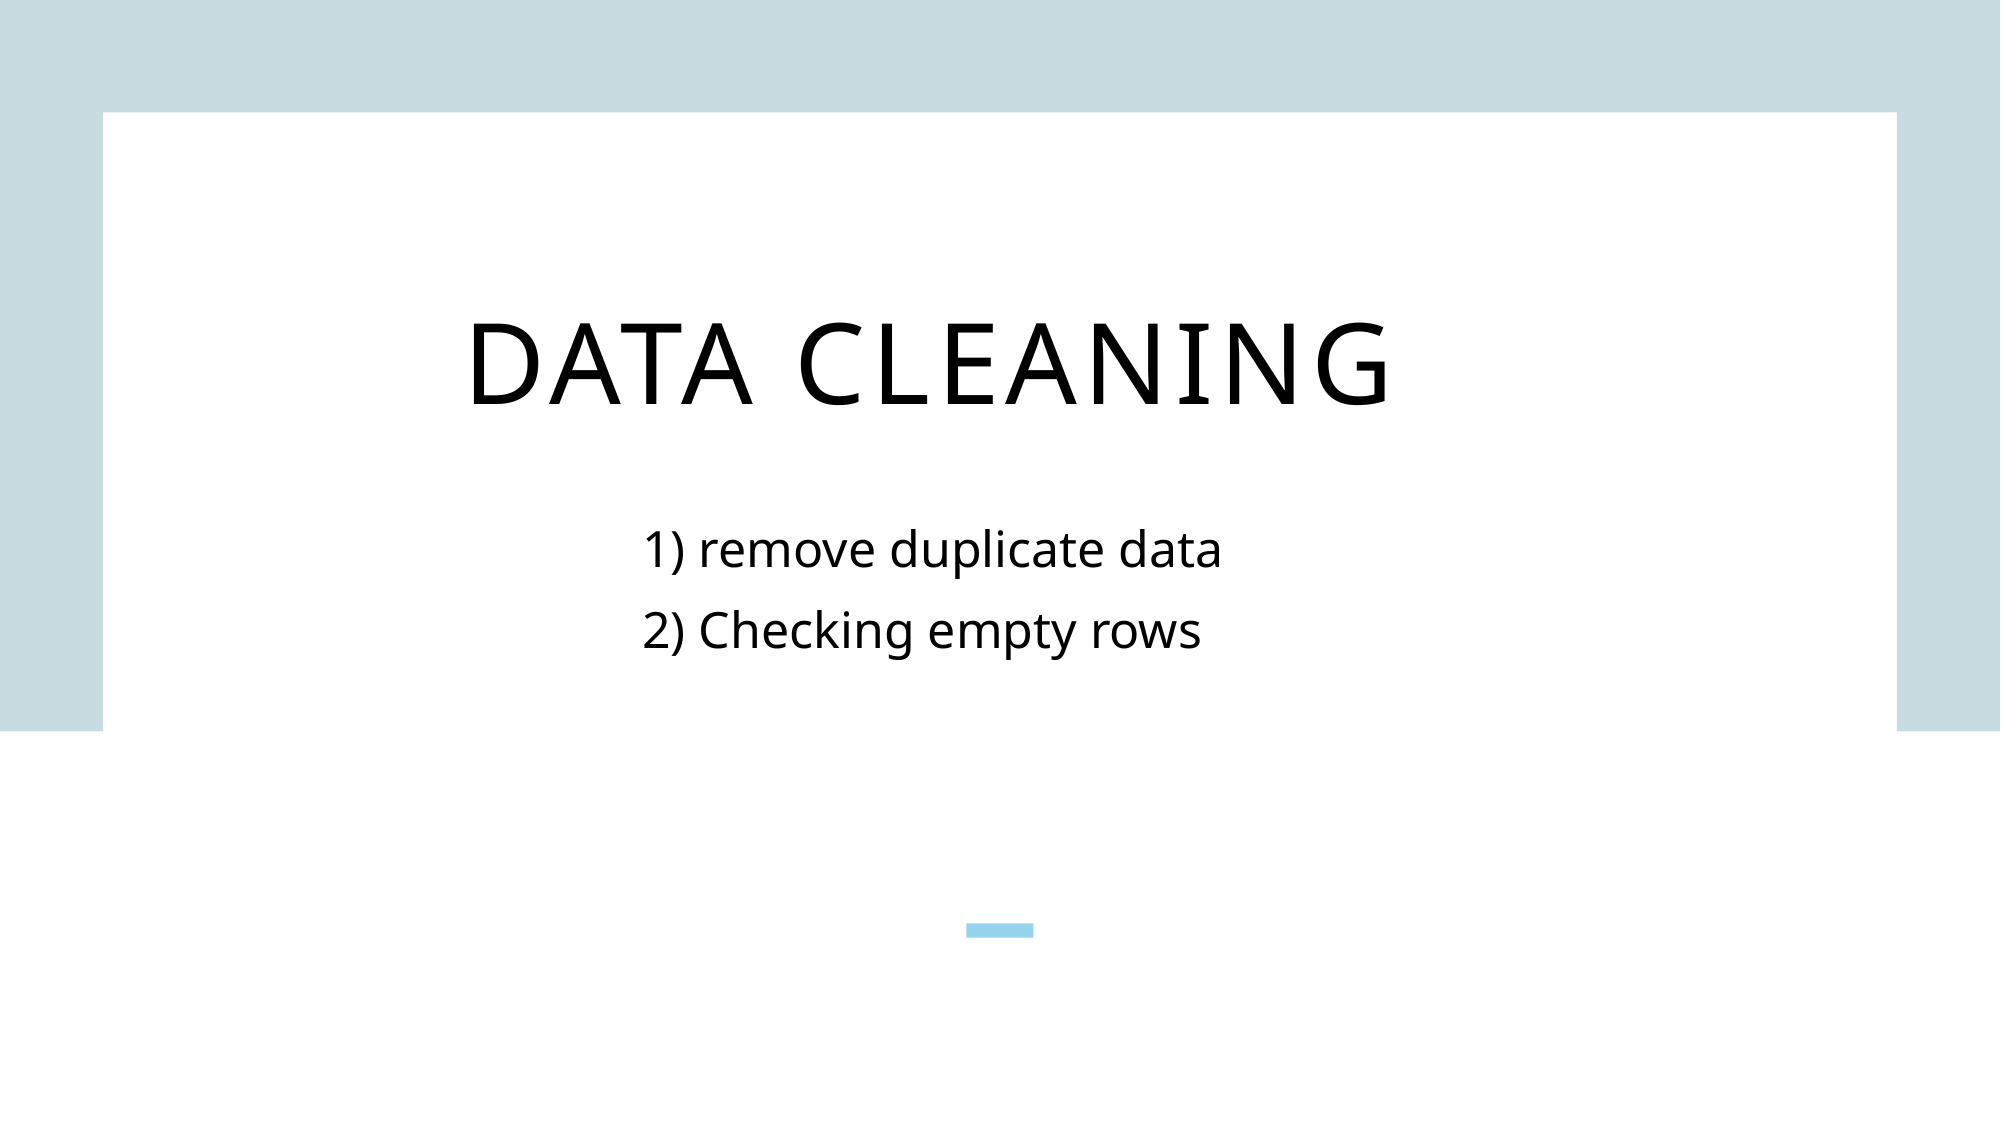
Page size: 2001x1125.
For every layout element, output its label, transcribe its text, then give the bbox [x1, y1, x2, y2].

title Data cleaning [329, 320, 1529, 429]
subtitle 1) remove duplicate data 2) Checking empty rows [642, 517, 2000, 1125]
